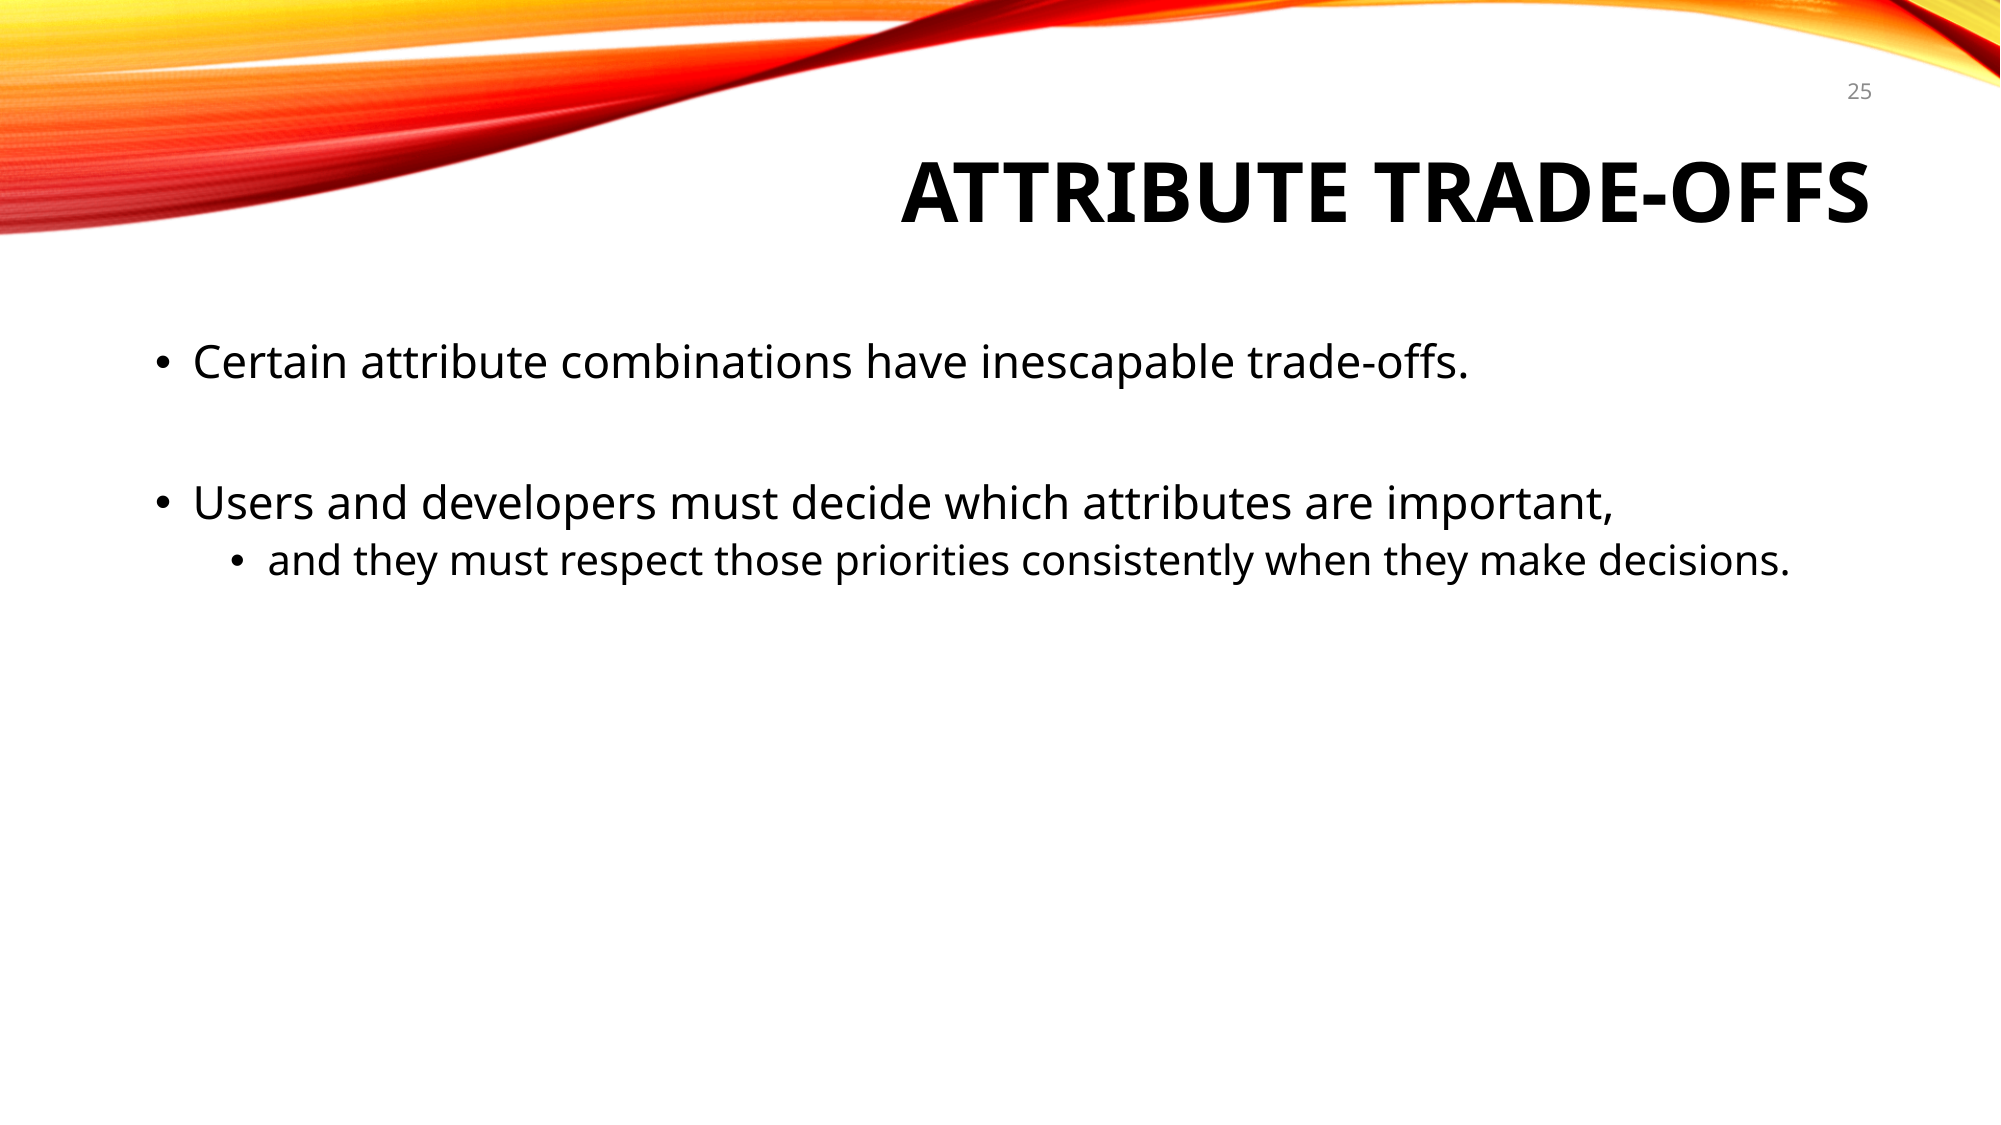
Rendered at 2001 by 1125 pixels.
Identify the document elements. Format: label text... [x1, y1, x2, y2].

picture [1888, 0, 2000, 237]
picture [0, 0, 324, 237]
slide_number 25 [1437, 62, 1888, 123]
title Attribute Trade-Offs [324, 0, 1888, 332]
list Certain attribute combinations have inescapable trade-offs. Users and developers must decide which attributes are important, and they must respect those priorities consistently when they make decisions. [139, 332, 1888, 1063]
